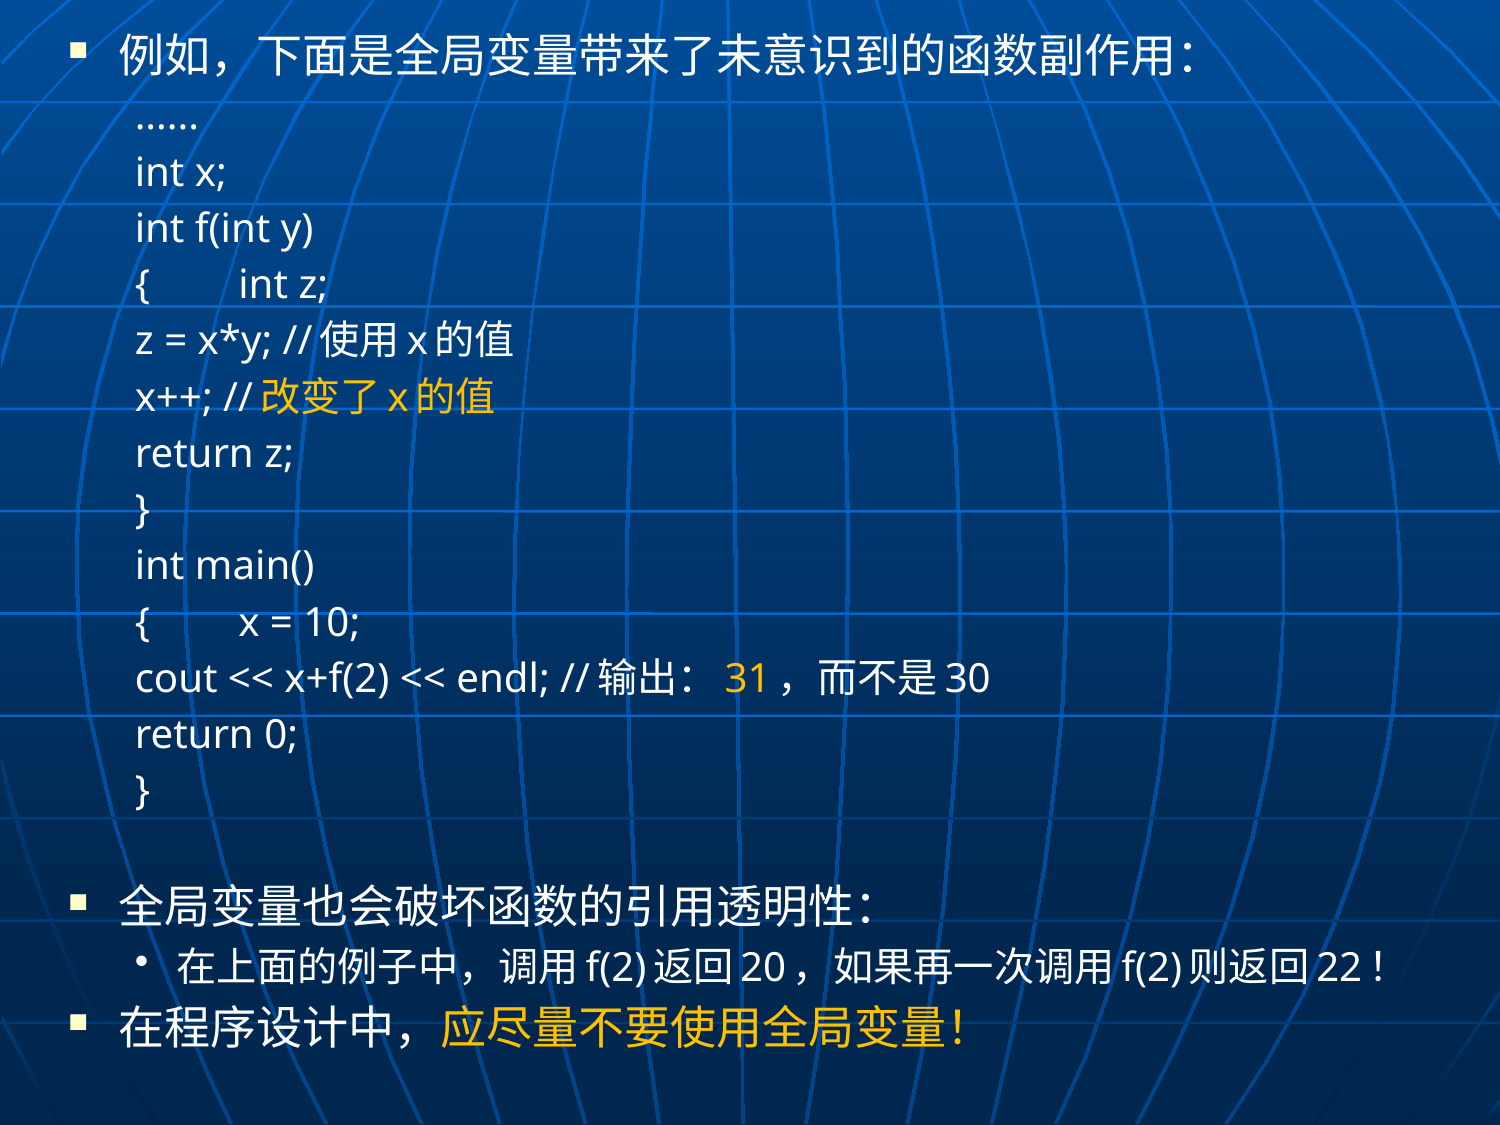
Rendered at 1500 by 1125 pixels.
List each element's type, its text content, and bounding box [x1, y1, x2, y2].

list 例如，下面是全局变量带来了未意识到的函数副作用： ...... int x; int f(int y) { int z; z = x*y; //使用x的值 x++; //改变了x的值 return z; } int main() { x = 10; cout << x+f(2) << endl; //输出：31，而不是30 return 0; } 全局变量也会破坏函数的引用透明性： 在上面的例子中，调用f(2)返回20，如果再一次调用f(2)则返回22！ 在程序设计中，应尽量不要使用全局变量！ [53, 19, 1473, 1083]
